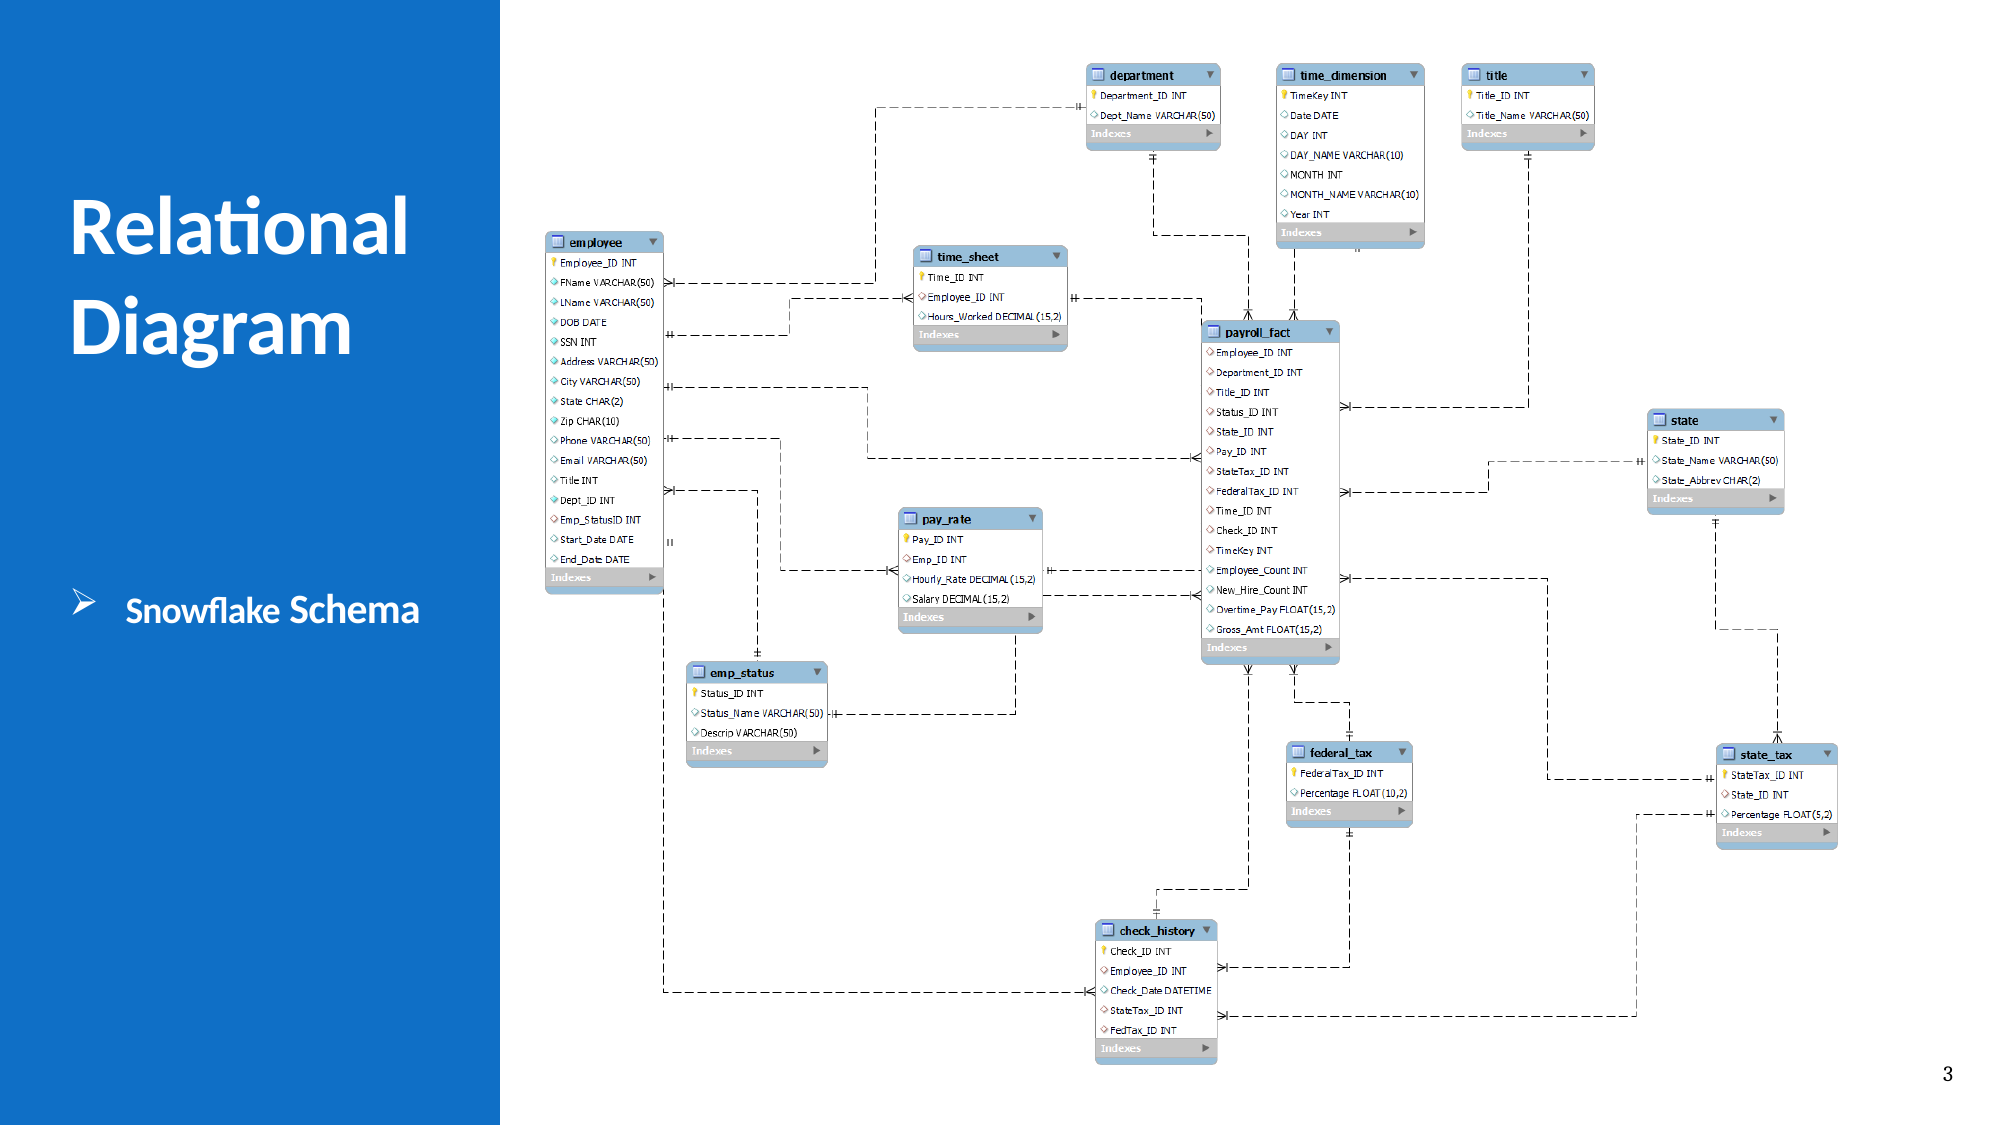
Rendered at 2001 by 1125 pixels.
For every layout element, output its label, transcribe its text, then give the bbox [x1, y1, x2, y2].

slide_number 3 [1864, 1042, 1968, 1103]
text_box Snowflake Schema [54, 574, 446, 861]
picture [536, 54, 1846, 1073]
title Relational Diagram [54, 163, 446, 450]
